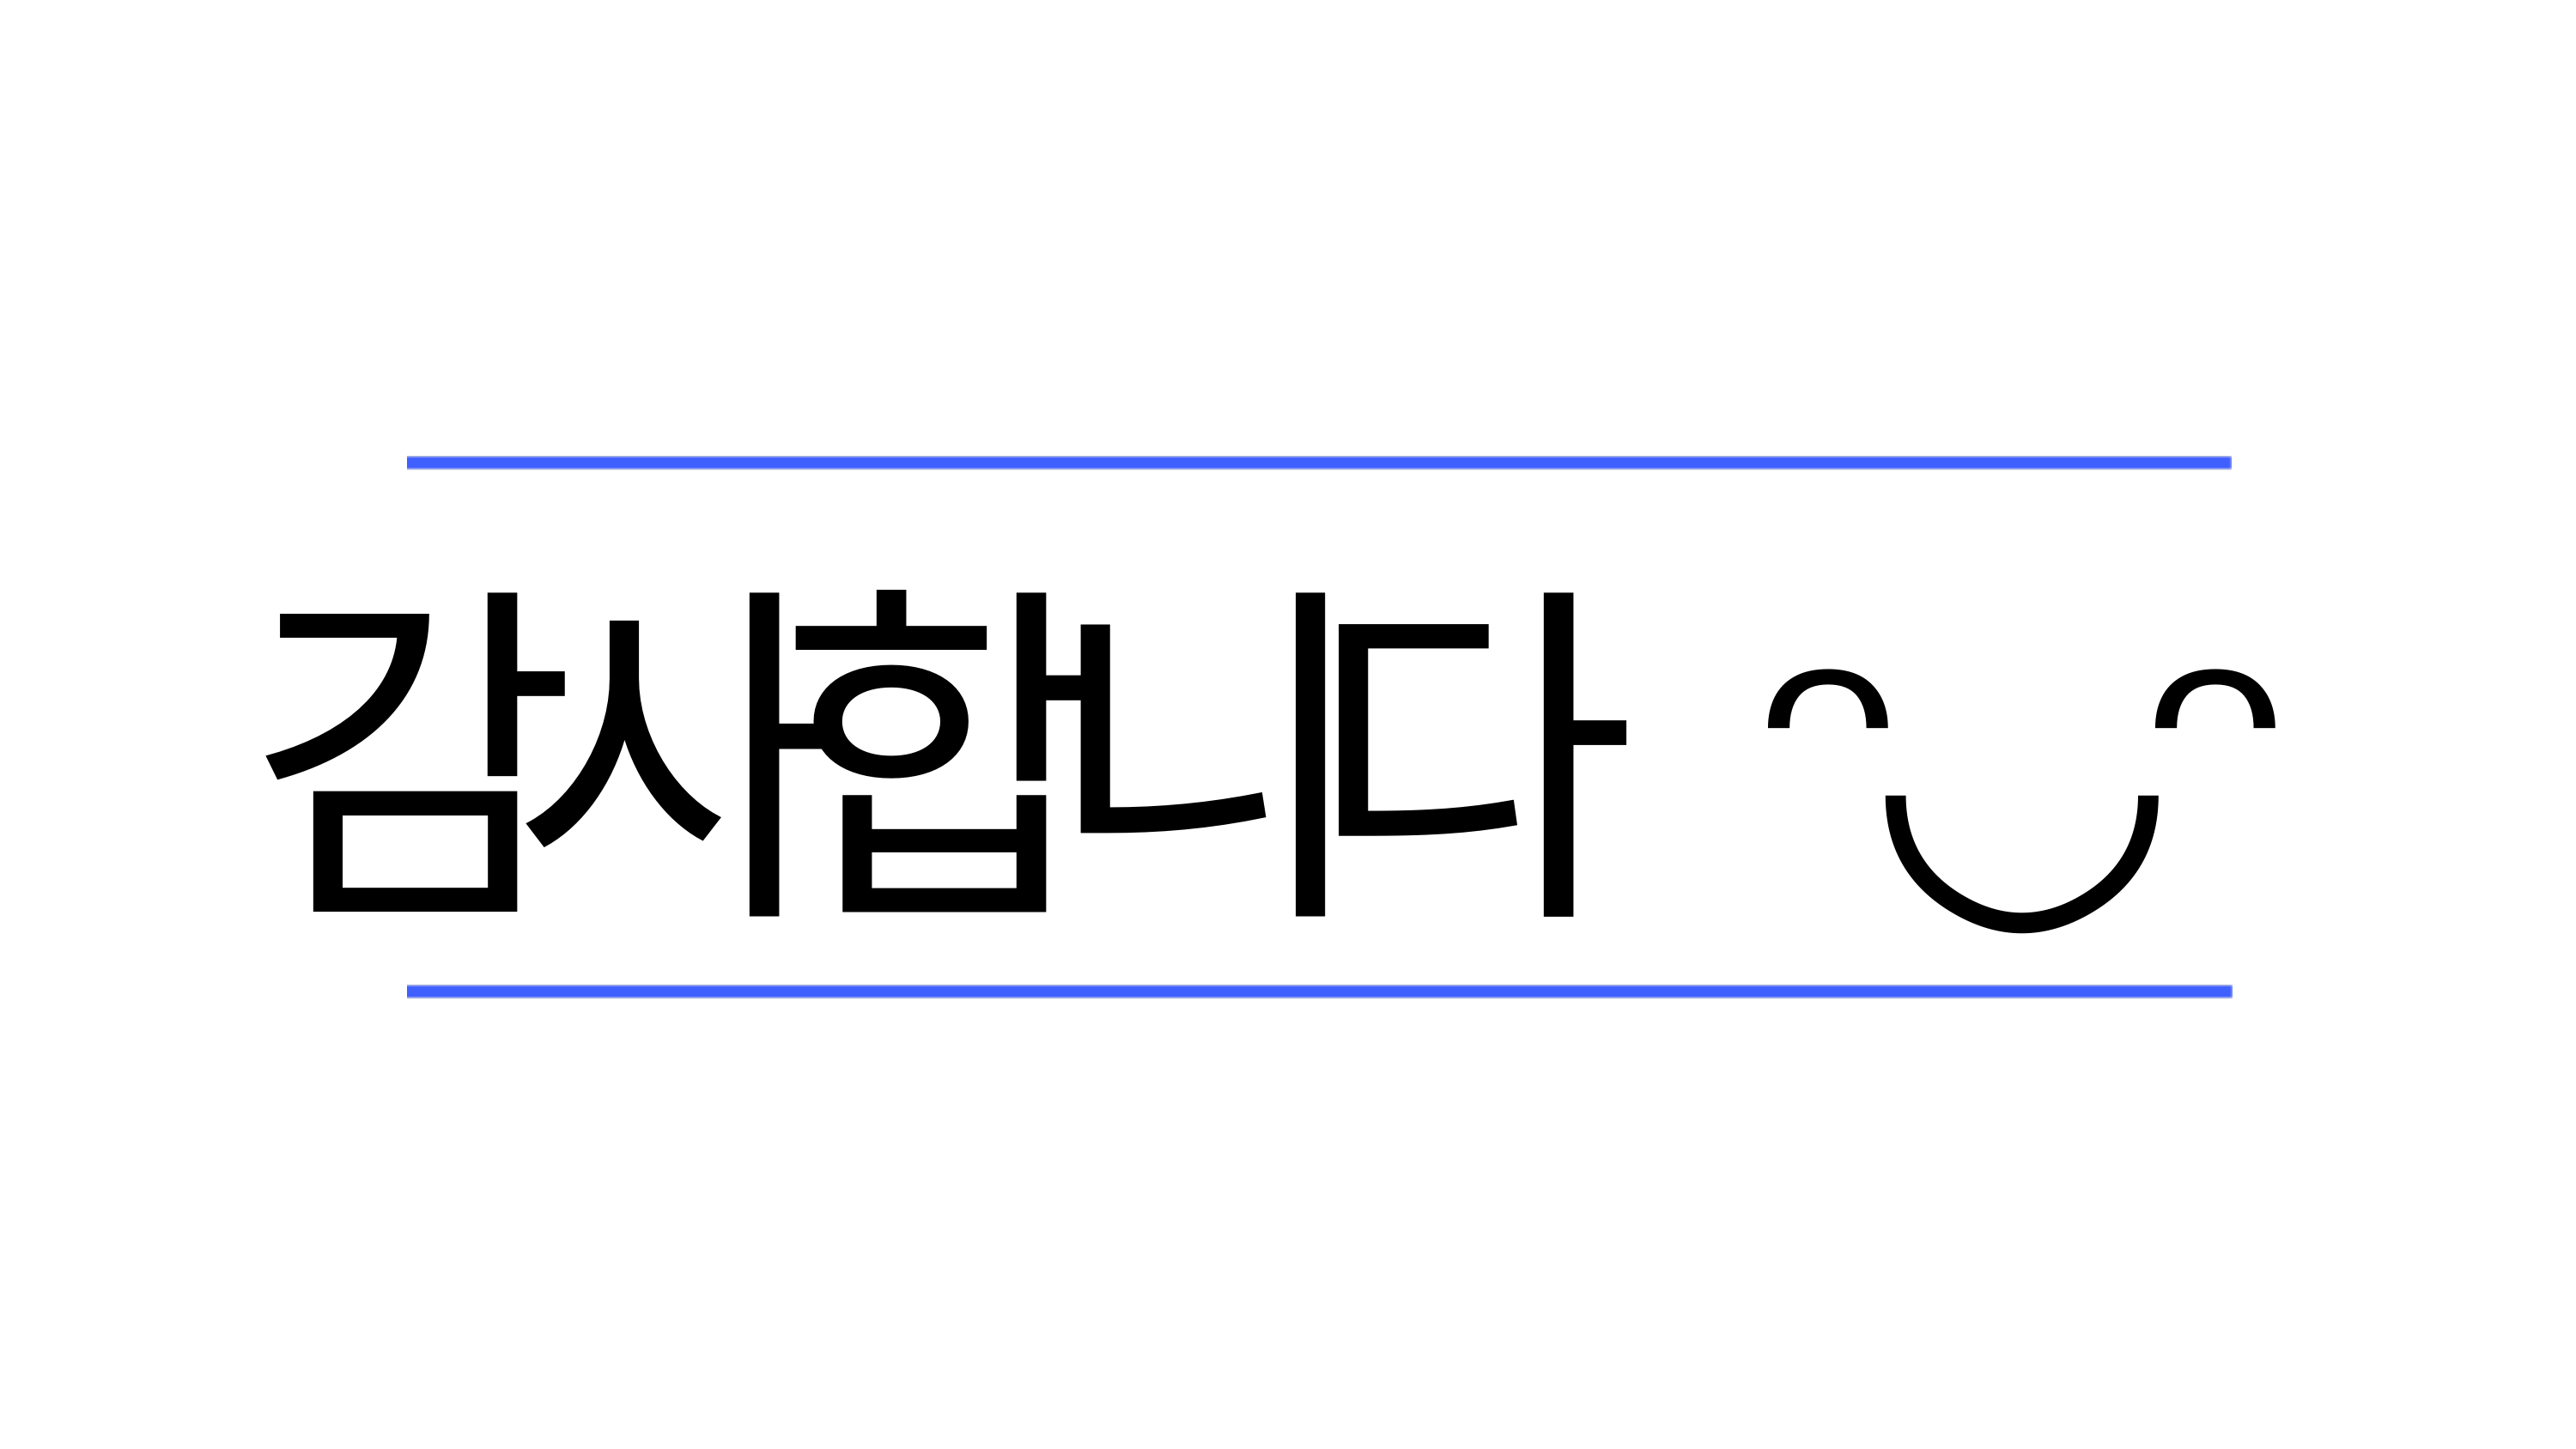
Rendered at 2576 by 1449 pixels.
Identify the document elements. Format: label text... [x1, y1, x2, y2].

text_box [407, 439, 2232, 488]
text_box 감사합니다 ᵔ ◡ ᵔ [0, 524, 2576, 961]
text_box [407, 967, 2233, 1016]
